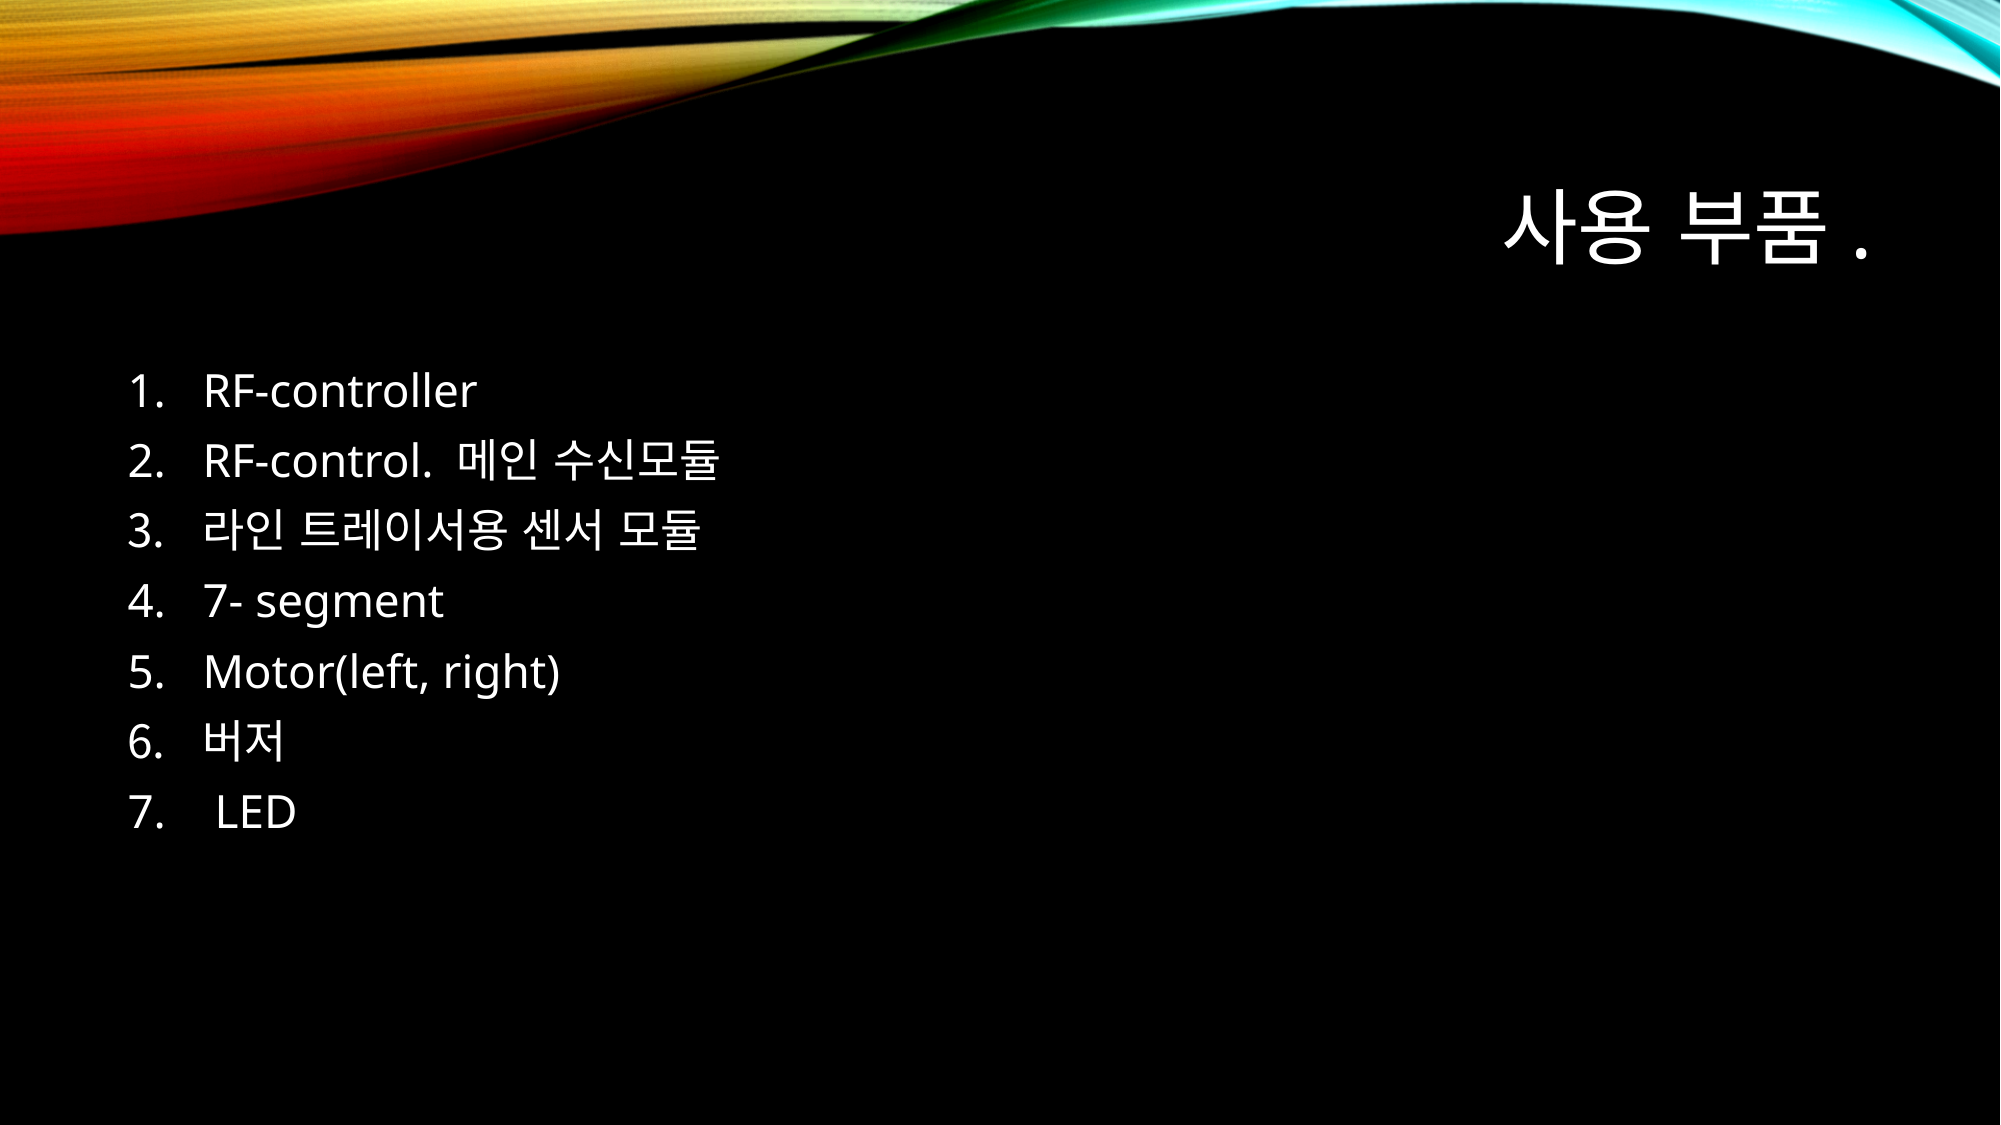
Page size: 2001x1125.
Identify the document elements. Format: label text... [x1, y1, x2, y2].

title 사용 부품. [474, 125, 1888, 338]
picture [0, 0, 2000, 237]
list RF-controller RF-control. 메인 수신모듈 라인 트레이서용 센서 모듈 7- segment Motor(left, right) 버저 LED [112, 360, 1888, 1021]
